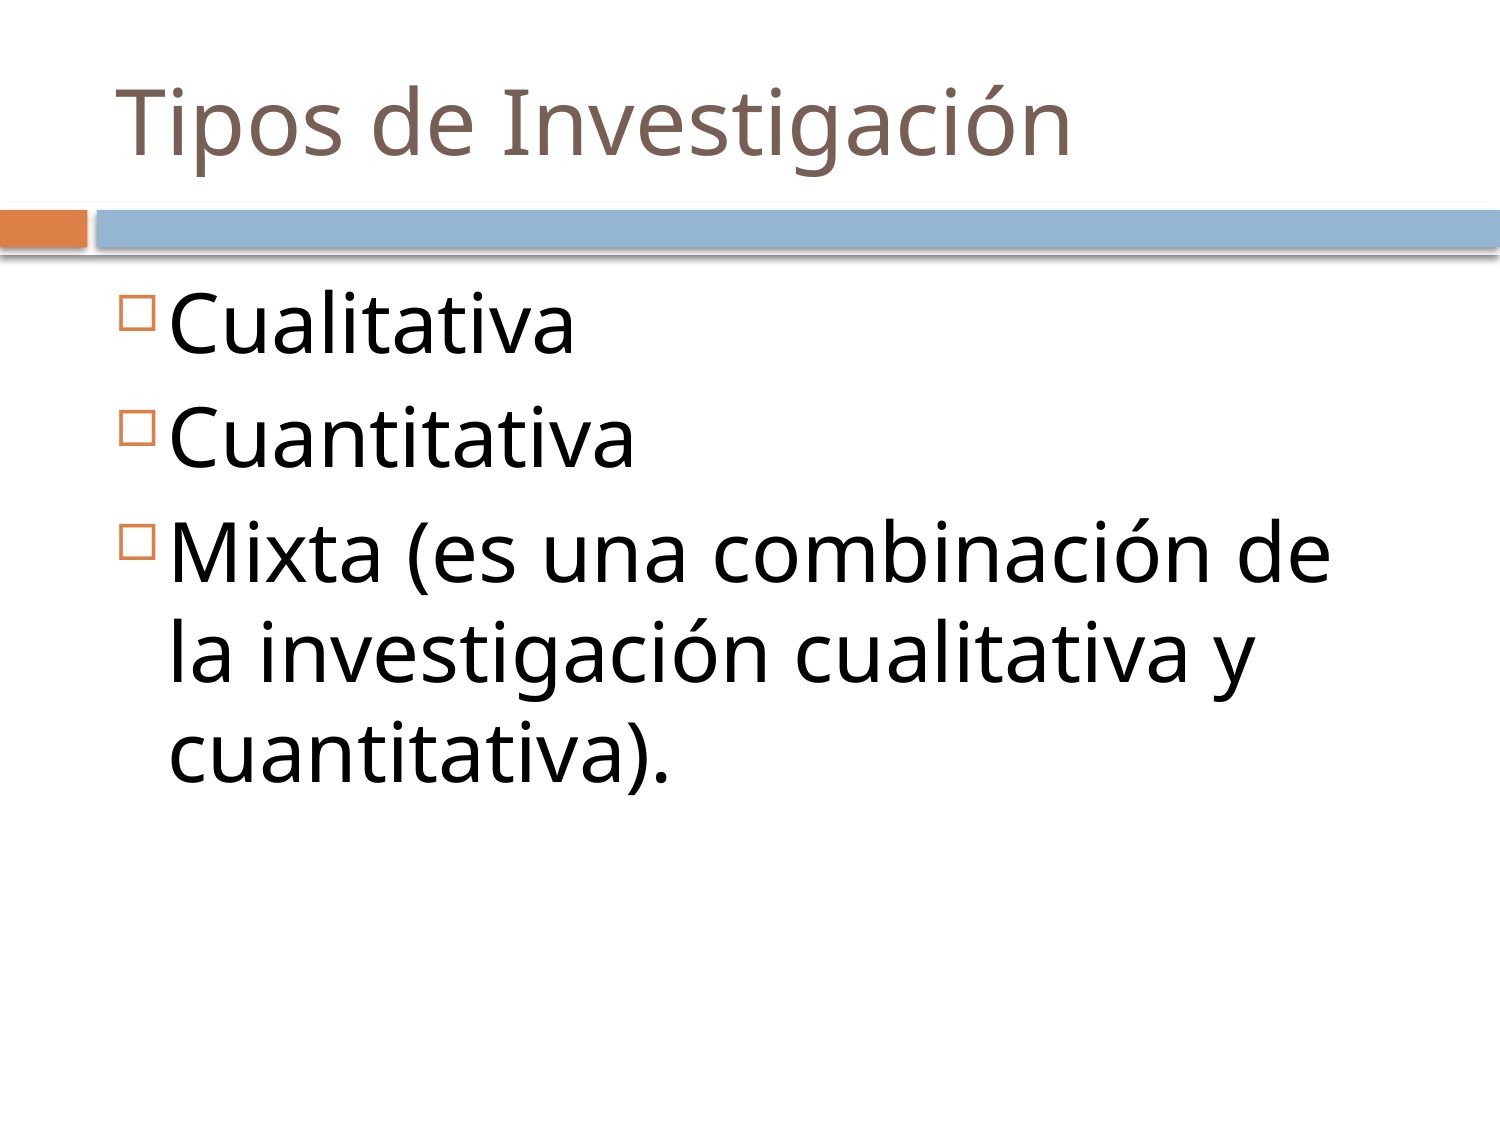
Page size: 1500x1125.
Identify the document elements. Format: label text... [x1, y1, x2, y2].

title Tipos de Investigación [100, 37, 1438, 200]
list Cualitativa Cuantitativa Mixta (es una combinación de la investigación cualitativa y cuantitativa). [100, 262, 1438, 1000]
